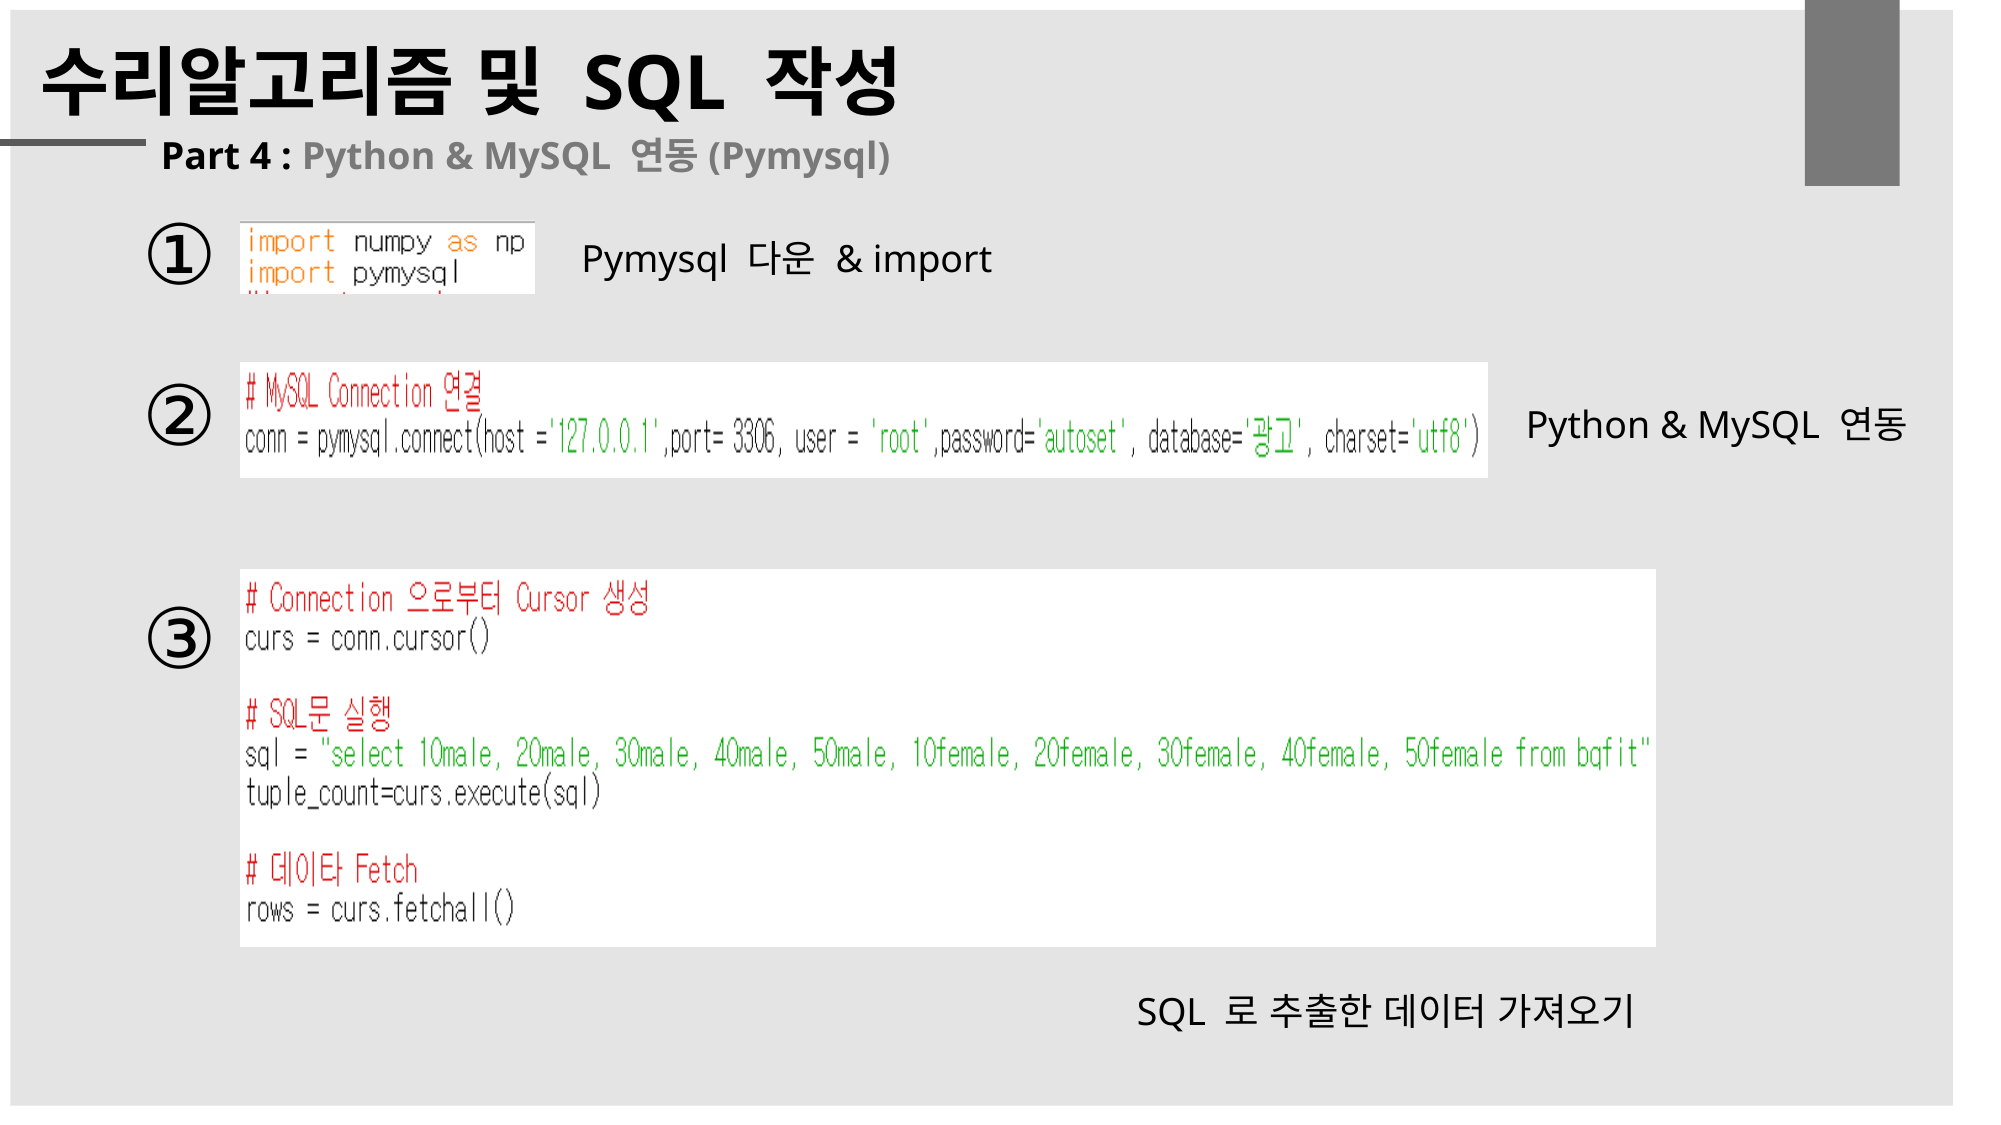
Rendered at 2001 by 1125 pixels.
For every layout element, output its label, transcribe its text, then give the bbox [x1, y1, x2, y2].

text_box ② [118, 345, 242, 479]
picture [240, 569, 1656, 947]
text_box SQL 로 추출한 데이터 가져오기 [1087, 926, 1685, 1095]
text_box Part 4 : Python & MySQL 연동(Pymysql) [146, 124, 1159, 230]
text_box ① [118, 185, 242, 318]
picture [240, 362, 1488, 478]
text_box [1804, 0, 1901, 187]
text_box Python & MySQL 연동 [1490, 372, 1944, 474]
text_box 수리알고리즘 및 SQL 작성 [25, 26, 1181, 132]
text_box ③ [109, 569, 240, 702]
picture [240, 220, 535, 294]
text_box [9, 9, 1954, 1107]
text_box Pymysql 다운 & import [557, 230, 1016, 293]
